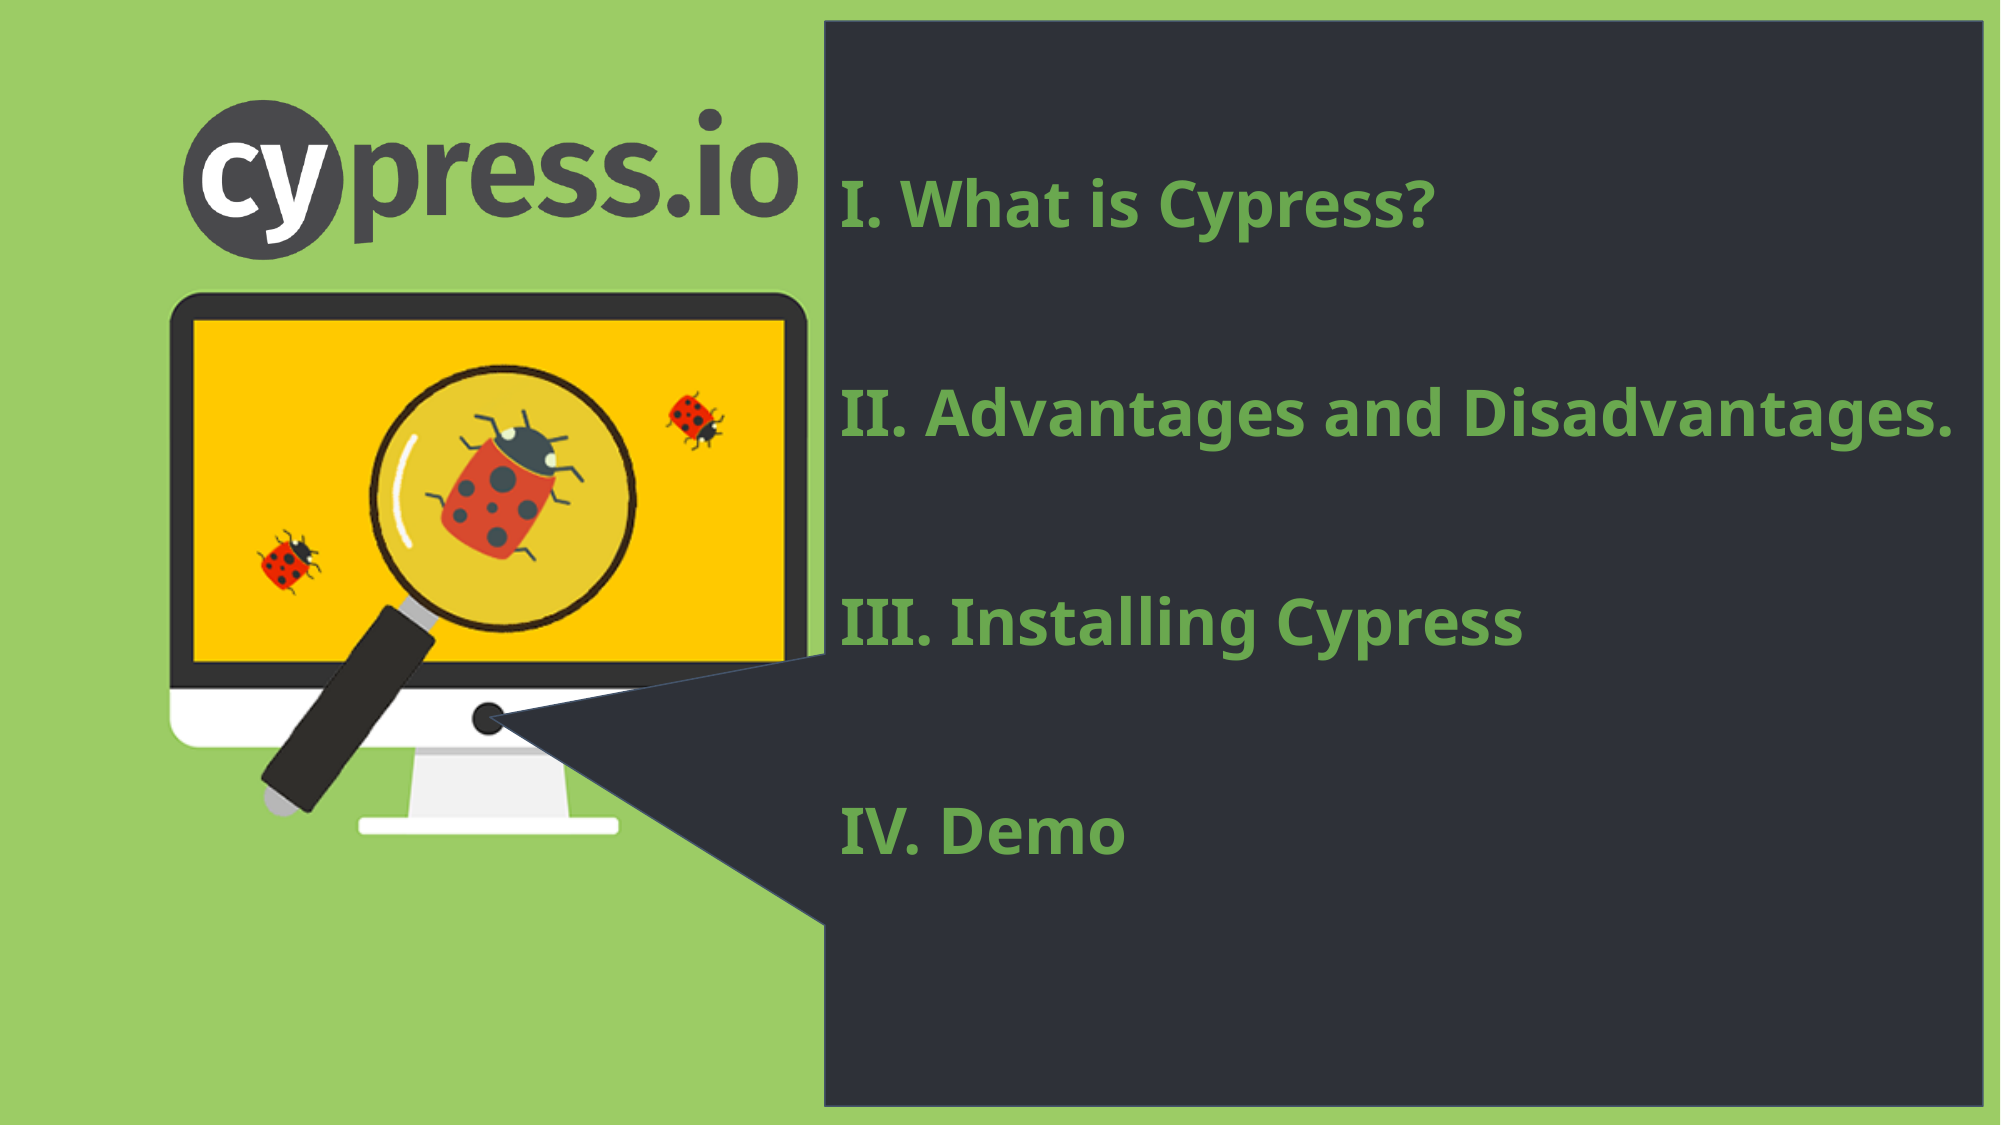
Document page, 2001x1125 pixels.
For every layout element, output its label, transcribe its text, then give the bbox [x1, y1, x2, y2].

text_box I. What is Cypress? II. Advantages and Disadvantages. III. Installing Cypress IV. Demo [489, 21, 1983, 1107]
picture [0, 0, 2001, 1125]
